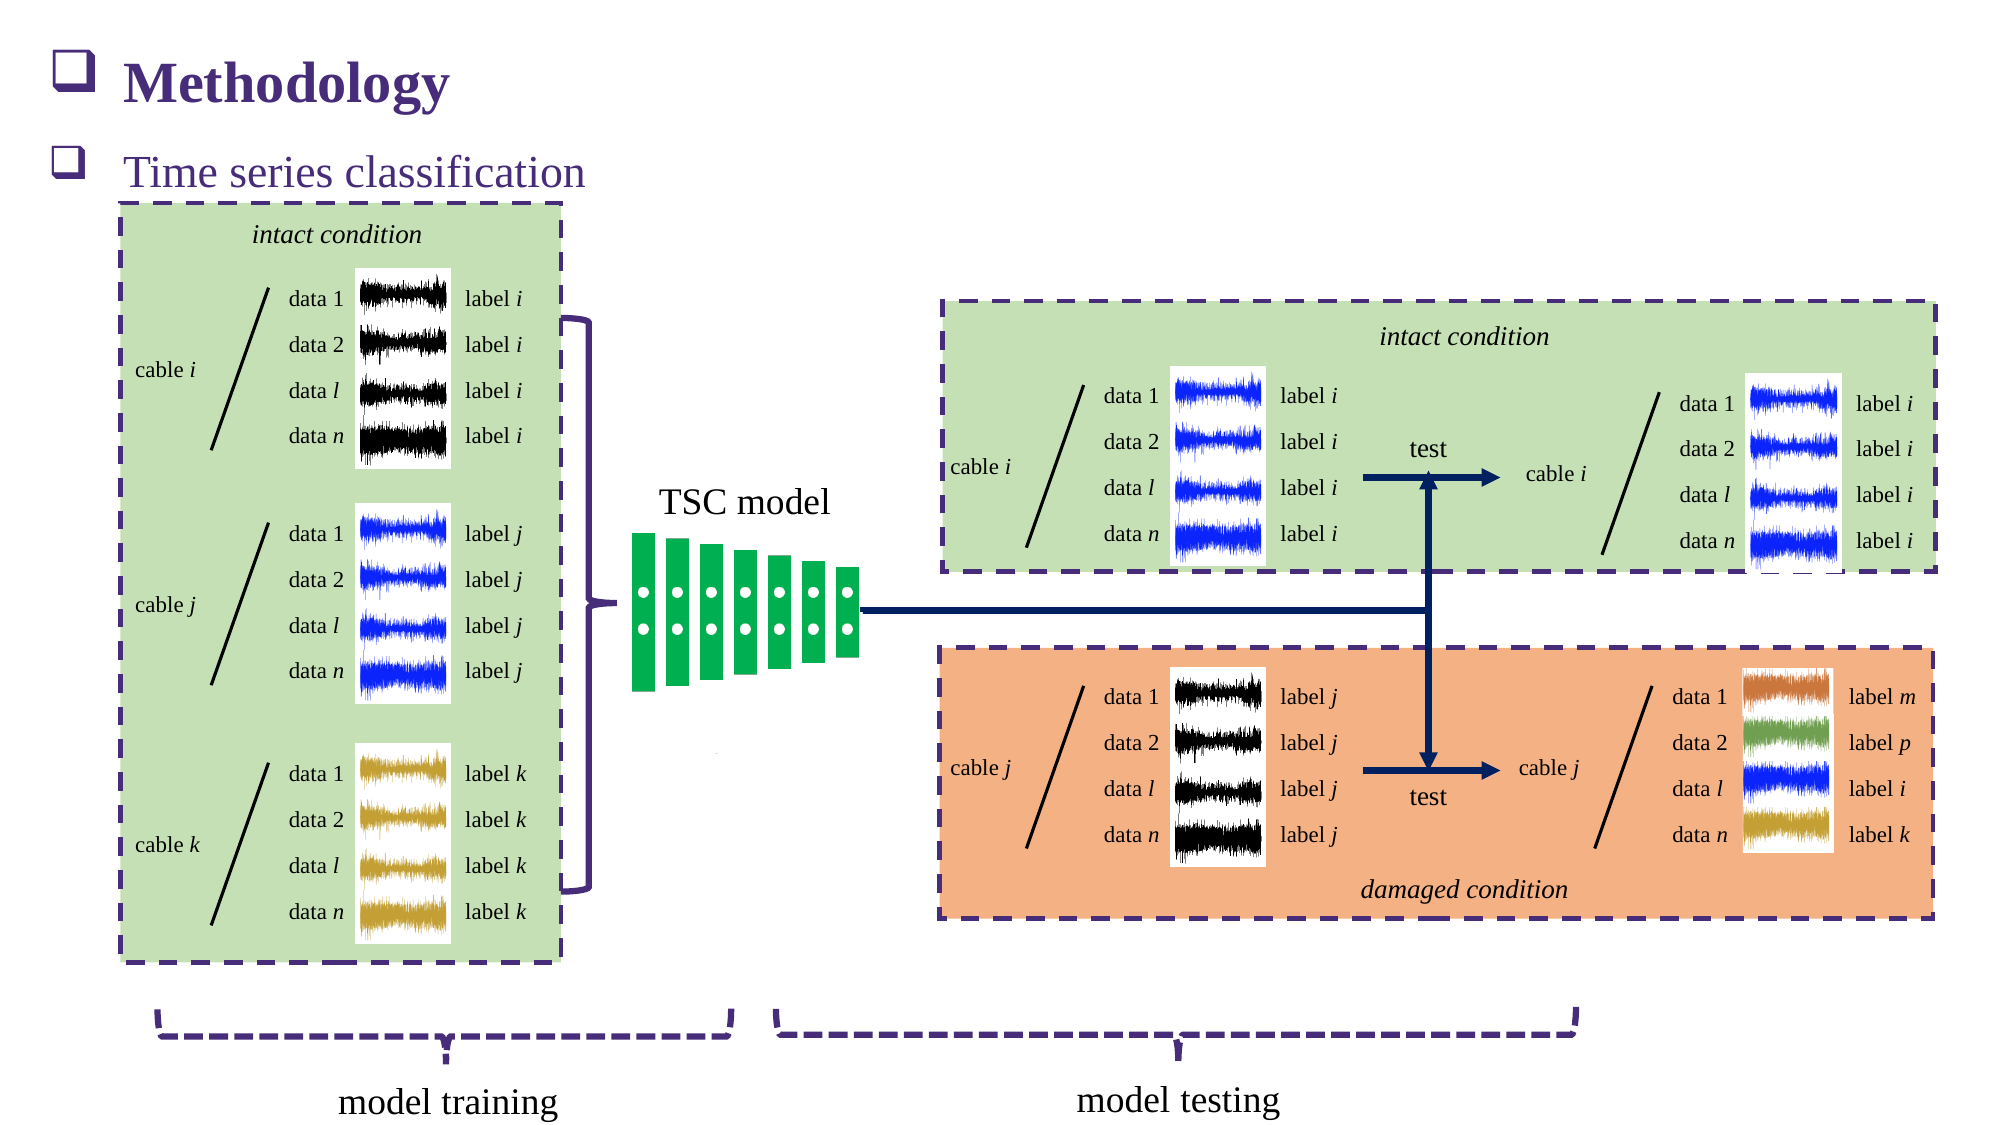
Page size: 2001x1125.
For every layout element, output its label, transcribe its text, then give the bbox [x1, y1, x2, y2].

text_box Methodology Time series classification [33, 1, 1965, 262]
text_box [120, 202, 1980, 1125]
